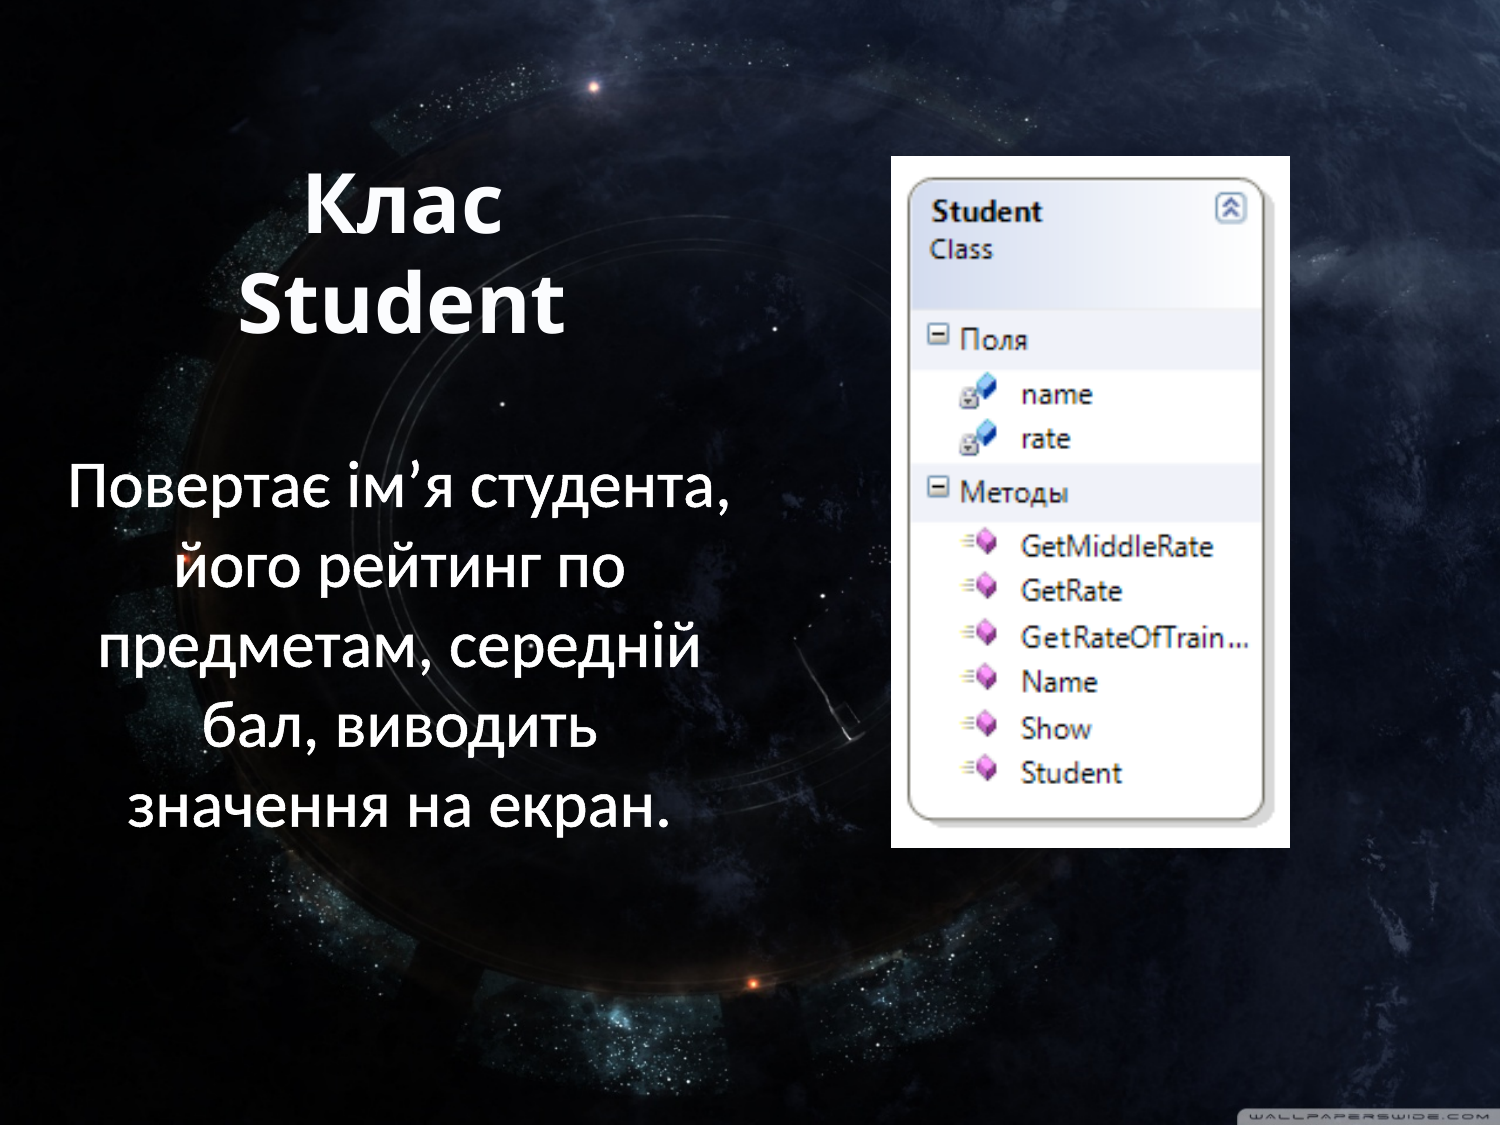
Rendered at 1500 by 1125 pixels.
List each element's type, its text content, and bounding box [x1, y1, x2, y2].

title Клас Student [123, 156, 682, 344]
picture [0, 0, 1500, 1125]
text_box Повертає ім’я студента, його рейтинг по предметам, середній бал, виводить значення на екран. [51, 408, 749, 872]
